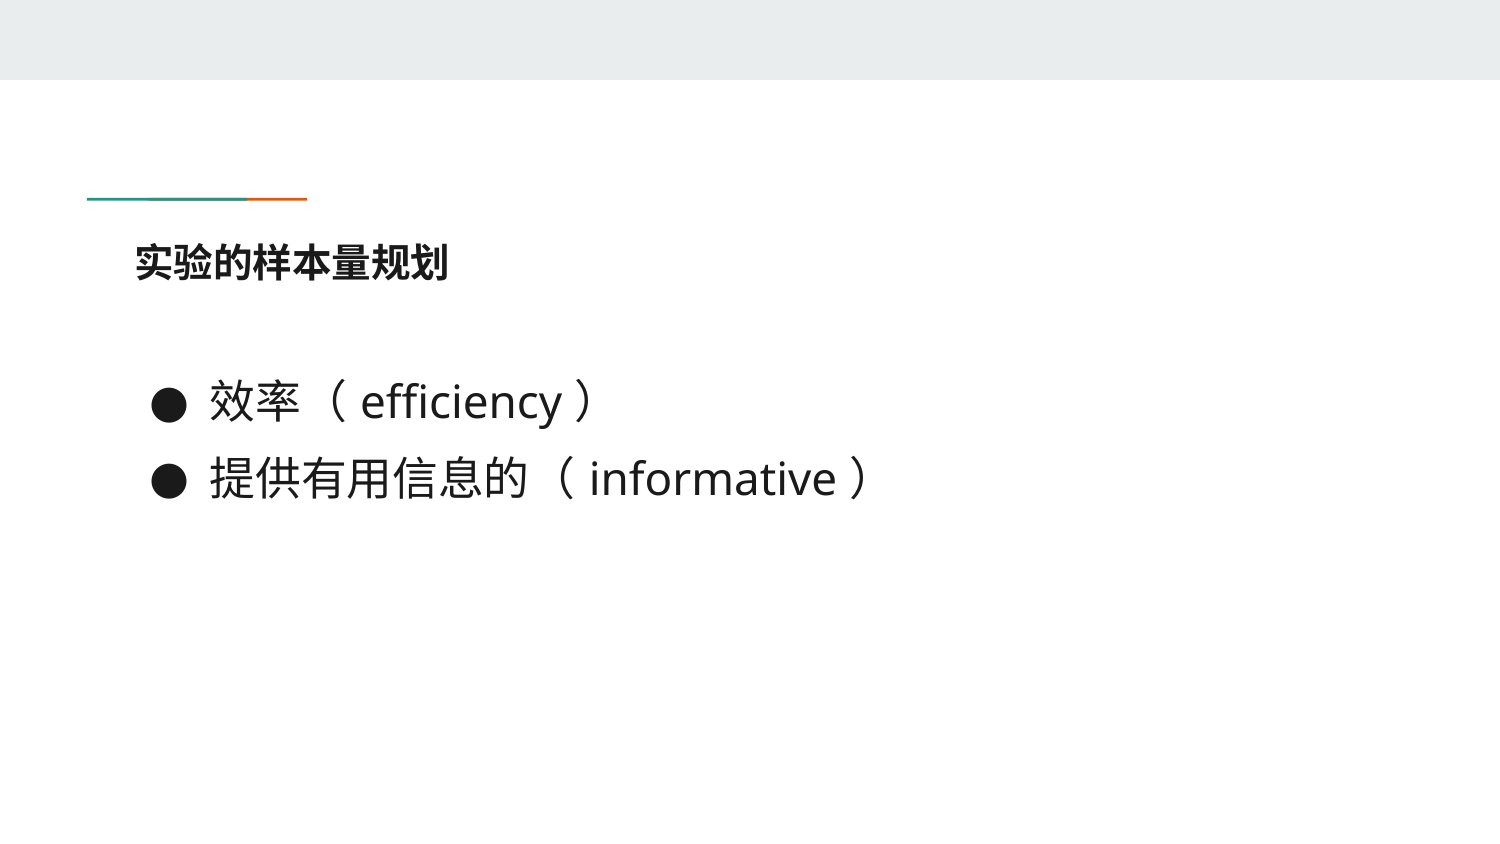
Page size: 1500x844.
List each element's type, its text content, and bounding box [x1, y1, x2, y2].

list 效率（efficiency） 提供有用信息的（informative） [119, 341, 1381, 712]
title 实验的样本量规划 [119, 216, 1381, 305]
